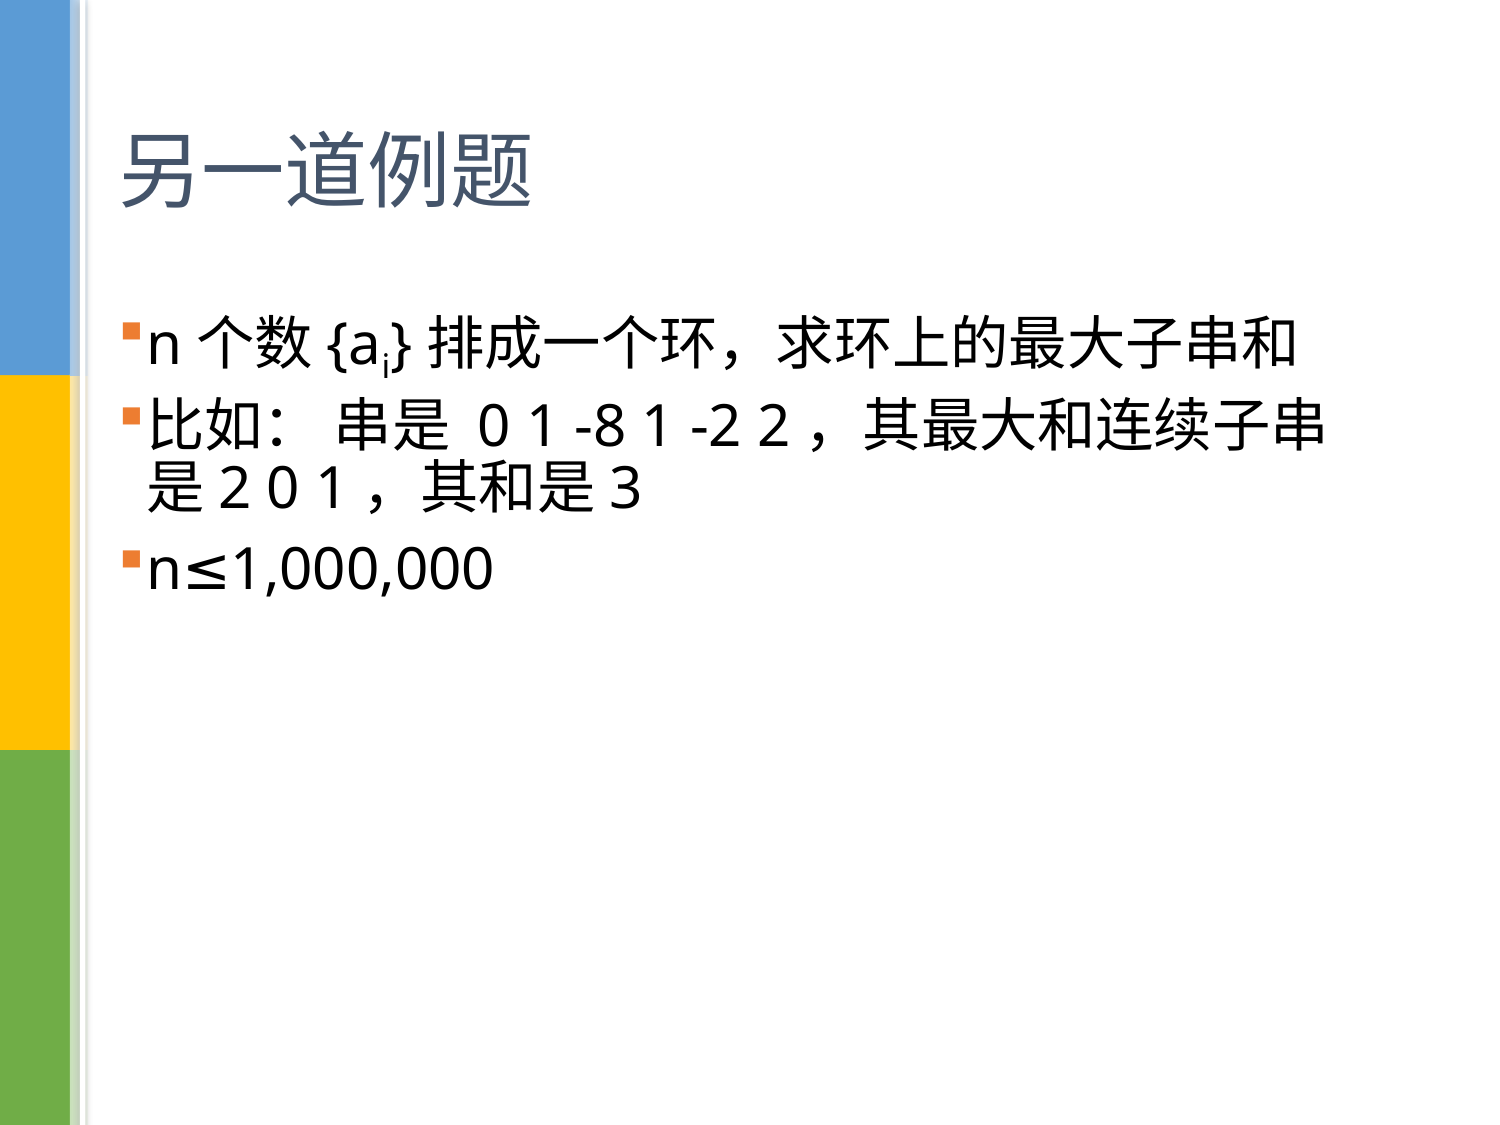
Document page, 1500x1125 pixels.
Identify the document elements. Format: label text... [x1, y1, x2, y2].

list n个数{ai}排成一个环，求环上的最大子串和 比如： 串是 0 1 -8 1 -2 2，其最大和连续子串是2 0 1，其和是3 n≤1,000,000 [103, 299, 1397, 1014]
title 另一道例题 [103, 59, 1397, 278]
